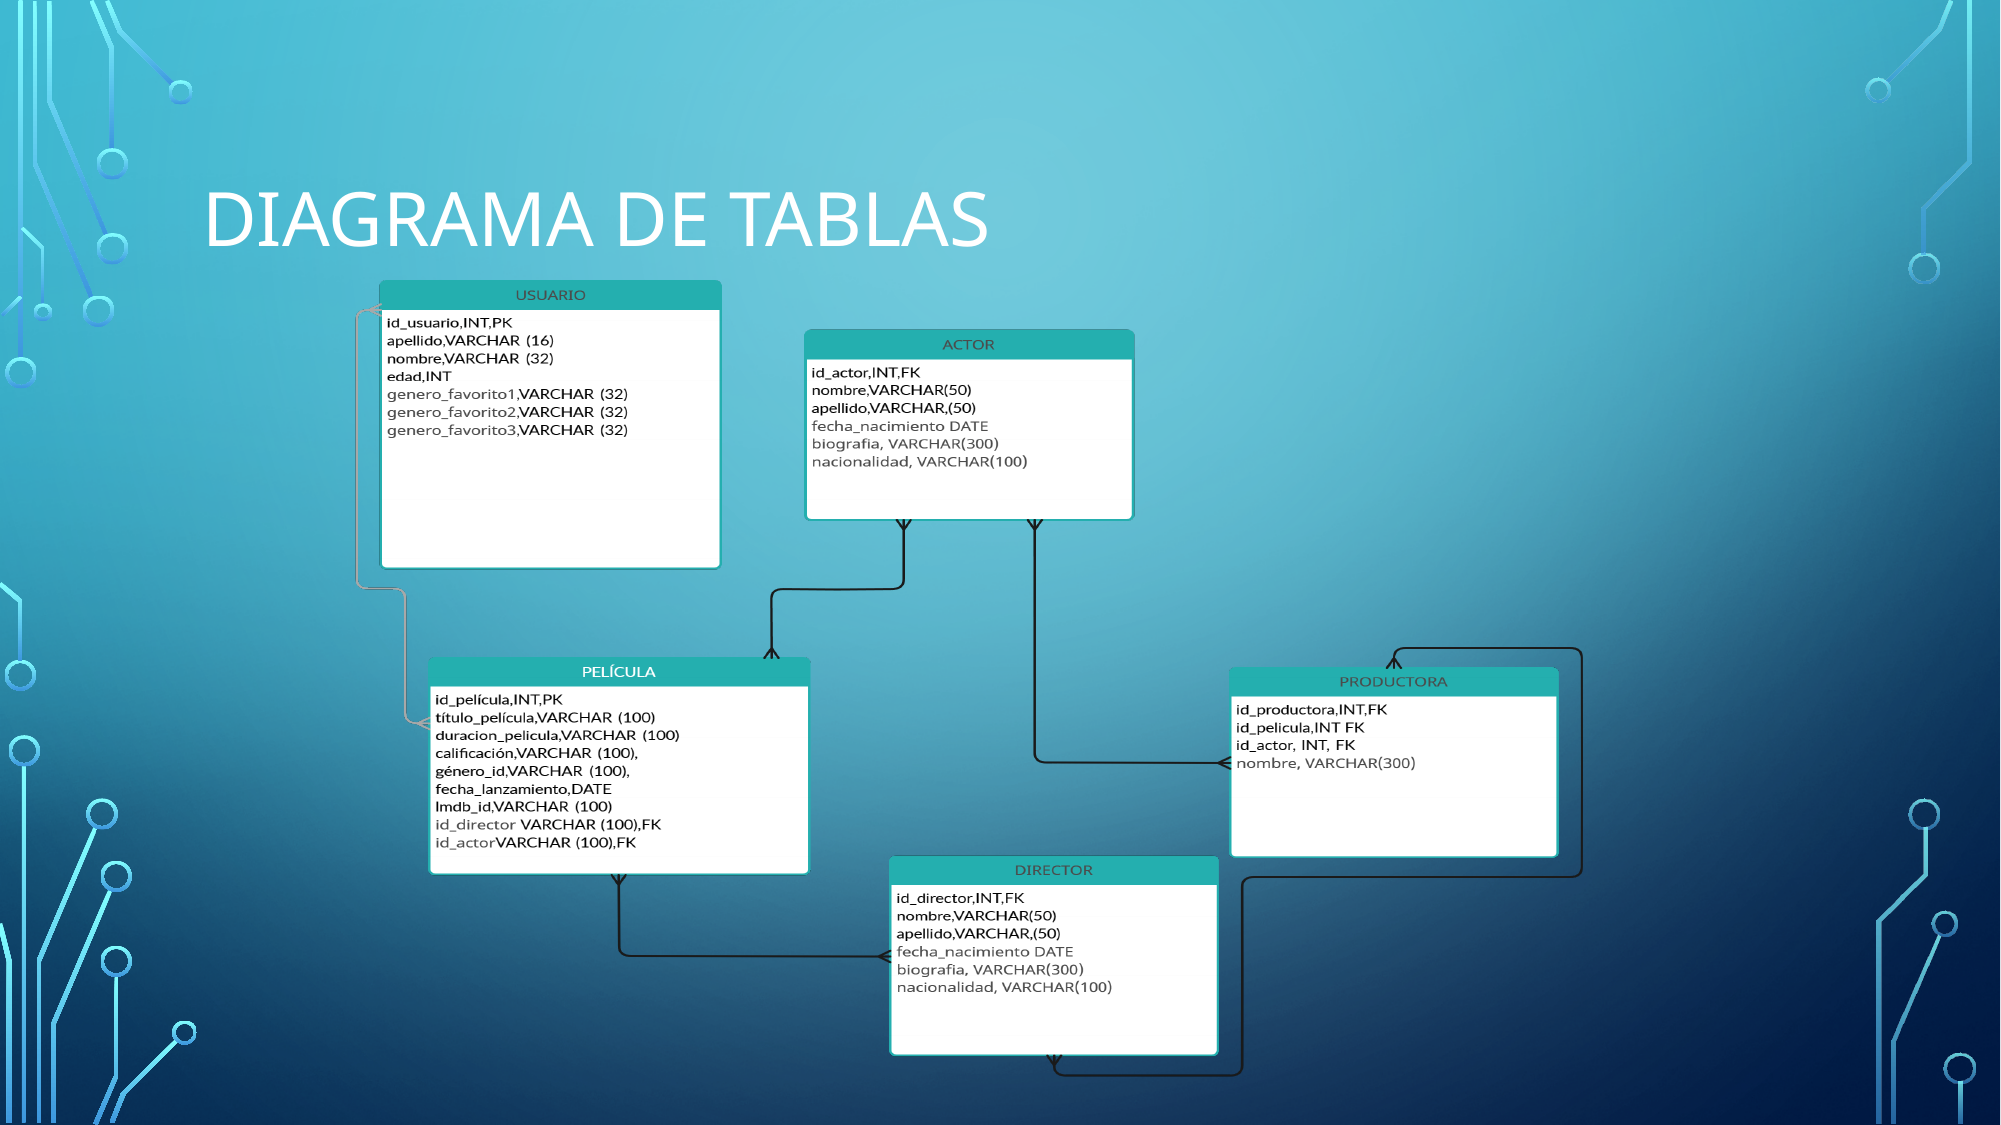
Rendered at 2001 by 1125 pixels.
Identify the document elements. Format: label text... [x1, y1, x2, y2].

title Diagrama de tablas [187, 101, 1813, 344]
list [332, 260, 1606, 1095]
